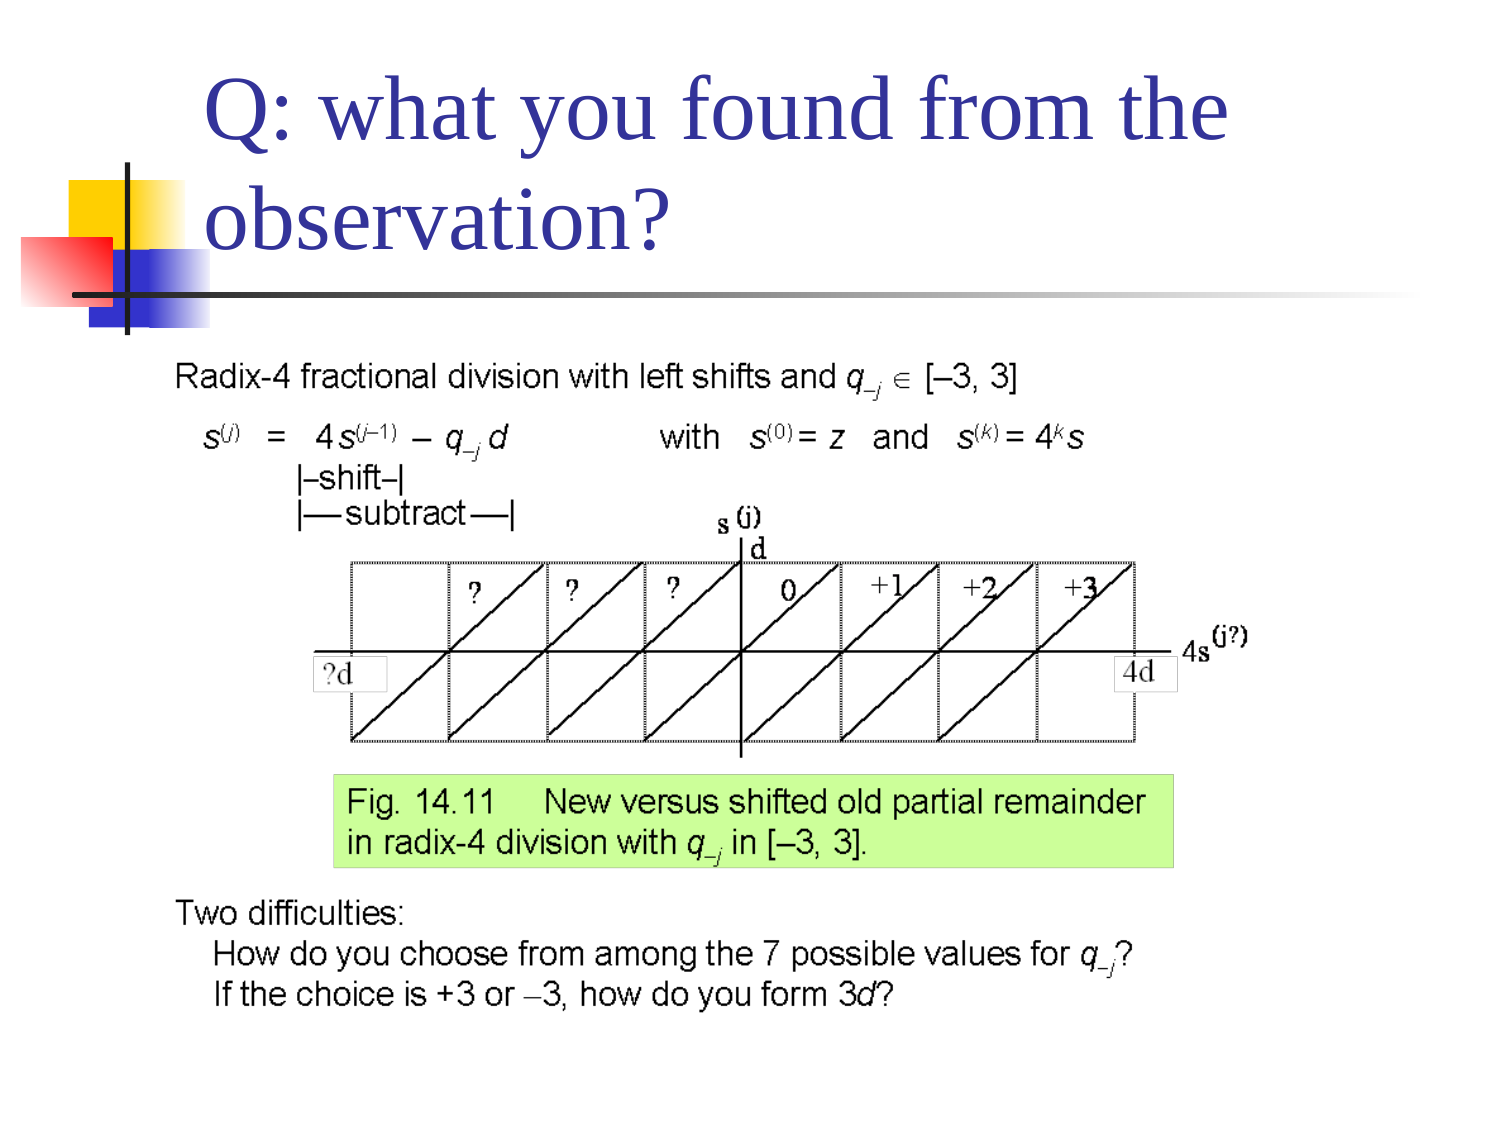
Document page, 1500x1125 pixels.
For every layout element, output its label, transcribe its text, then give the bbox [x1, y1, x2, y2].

picture [162, 349, 1275, 1020]
title Q: what you found from the observation? [188, 35, 1468, 275]
